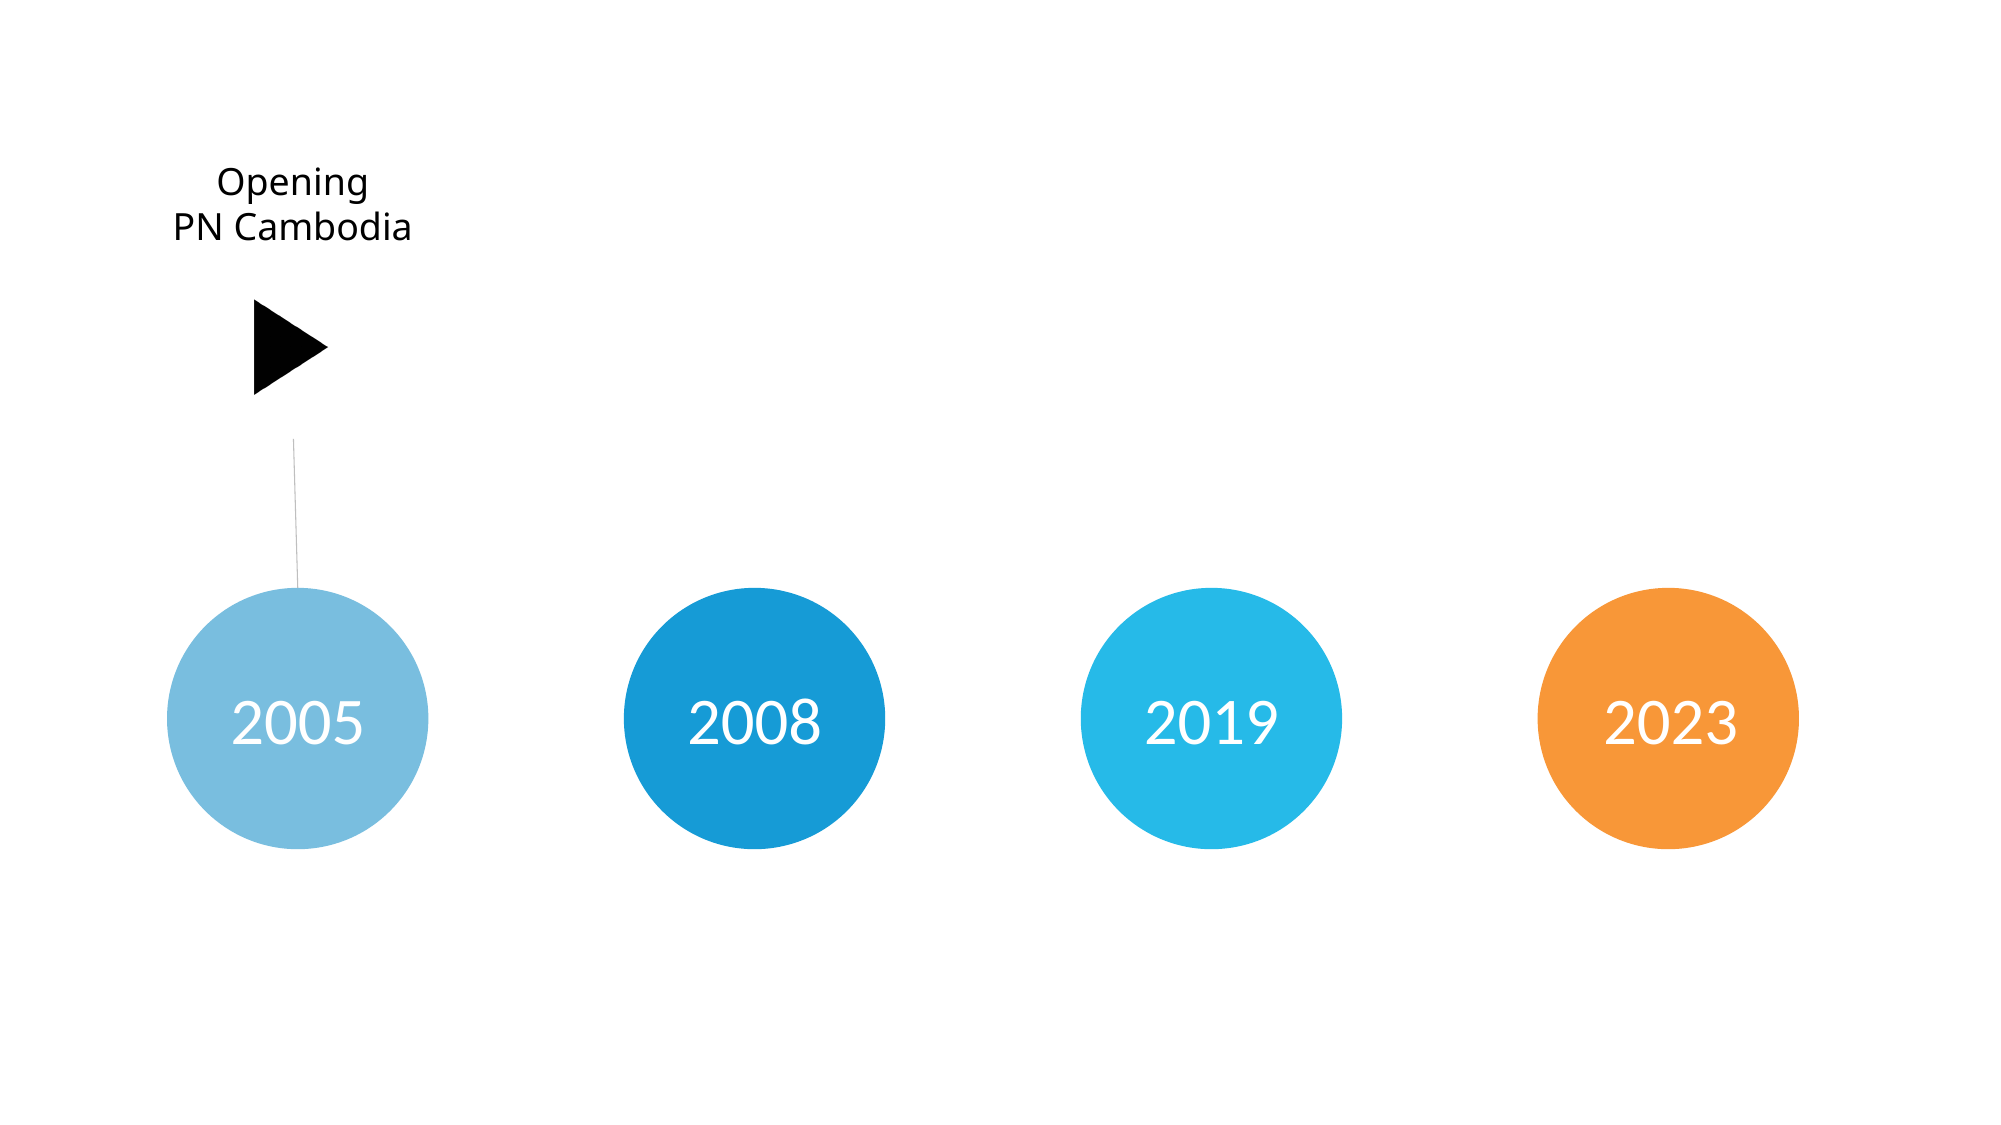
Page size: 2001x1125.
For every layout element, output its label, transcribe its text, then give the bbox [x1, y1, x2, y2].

text_box Opening PN Cambodia [157, 150, 428, 256]
text_box 2005 [202, 670, 394, 766]
text_box [622, 586, 887, 851]
text_box [1079, 586, 1344, 851]
text_box [165, 586, 430, 851]
text_box [1536, 586, 1801, 851]
text_box 2023 [1575, 670, 1766, 765]
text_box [293, 438, 298, 588]
text_box 2019 [1115, 670, 1307, 766]
picture [229, 285, 353, 409]
text_box 2008 [659, 670, 851, 766]
